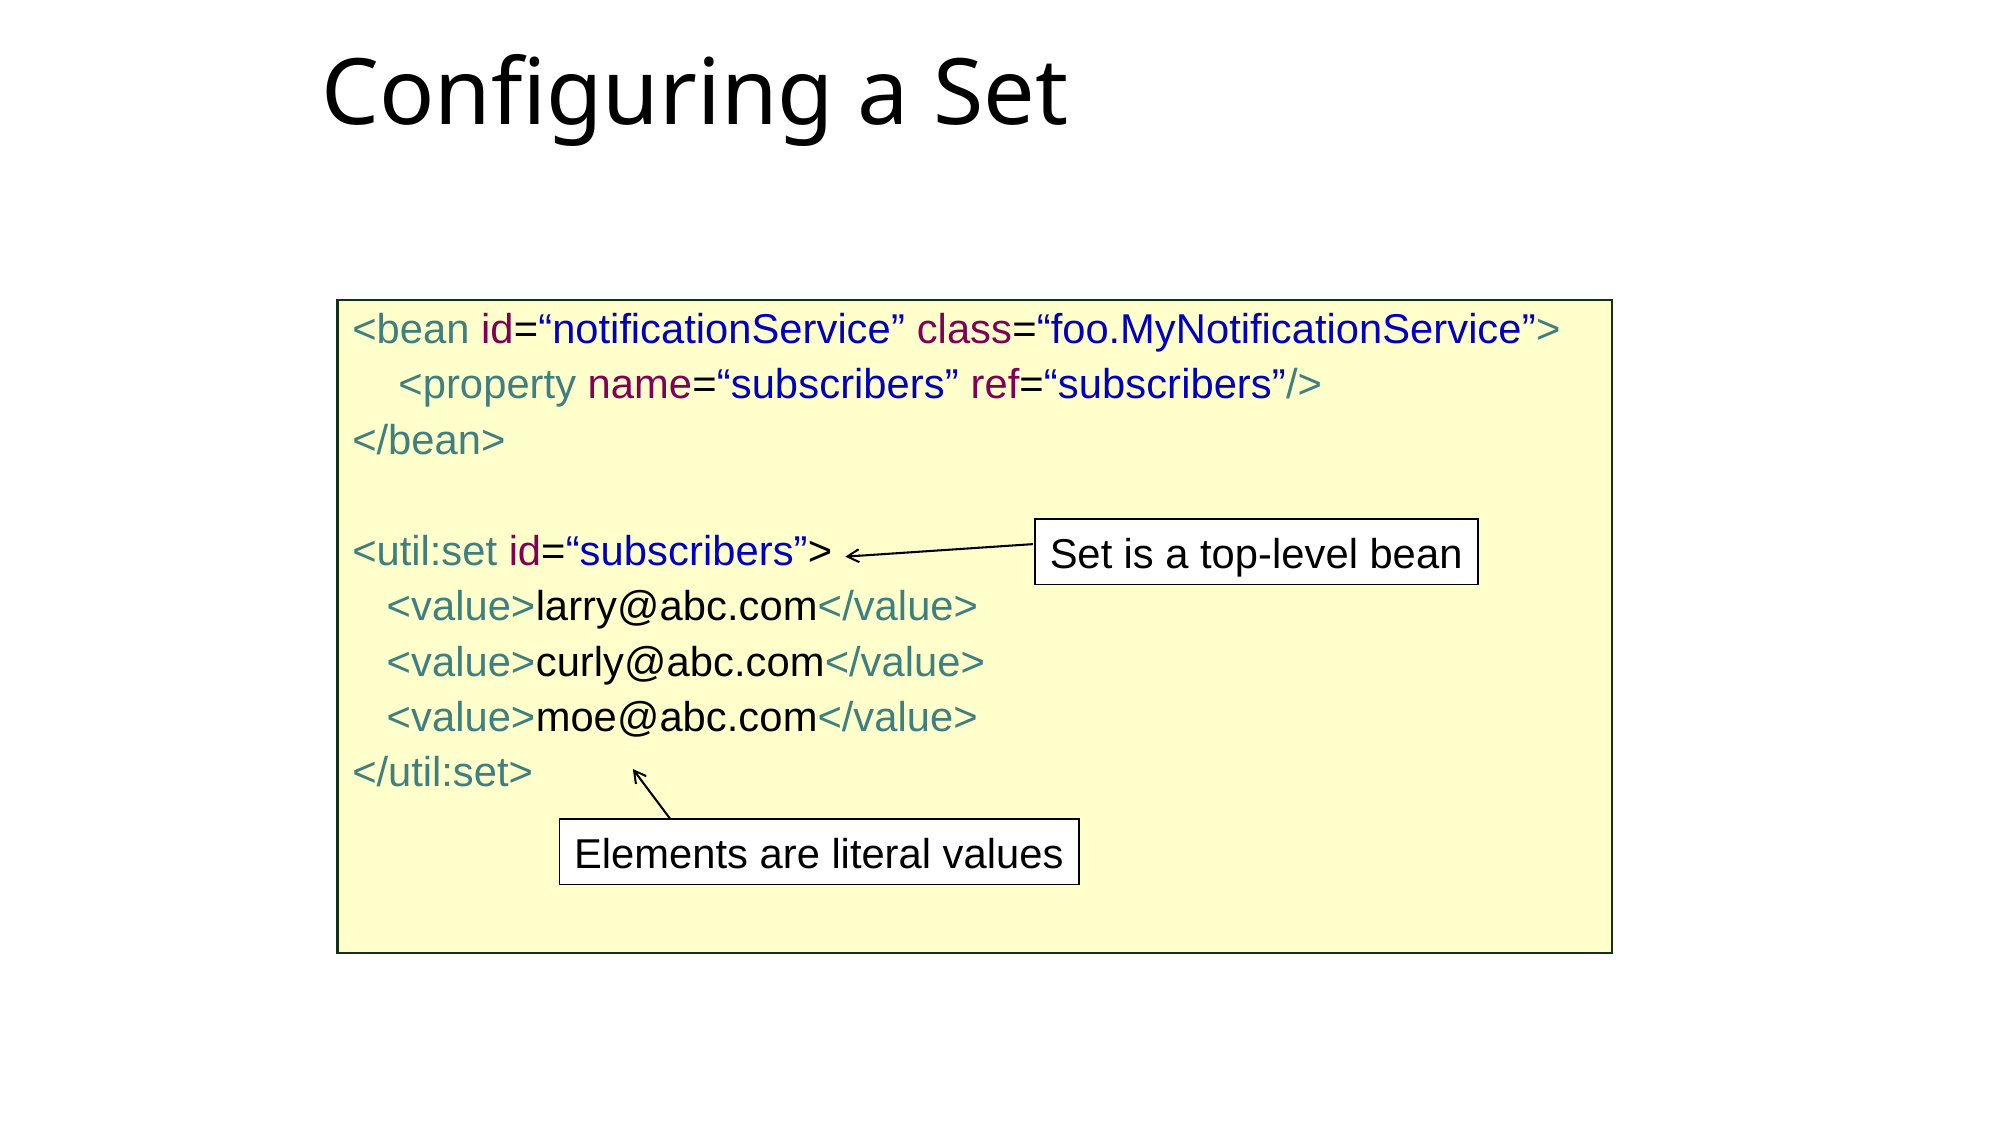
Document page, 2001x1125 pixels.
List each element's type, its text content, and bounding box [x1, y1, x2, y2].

title Configuring a Set [306, 0, 1339, 197]
list <bean id=“notificationService” class=“foo.MyNotificationService”> <property name=“subscribers” ref=“subscribers”/> </bean> <util:set id=“subscribers”> <value>larry@abc.com</value> <value>curly@abc.com</value> <value>moe@abc.com</value> </util:set> [337, 299, 1613, 954]
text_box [845, 519, 1480, 583]
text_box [557, 768, 1081, 883]
